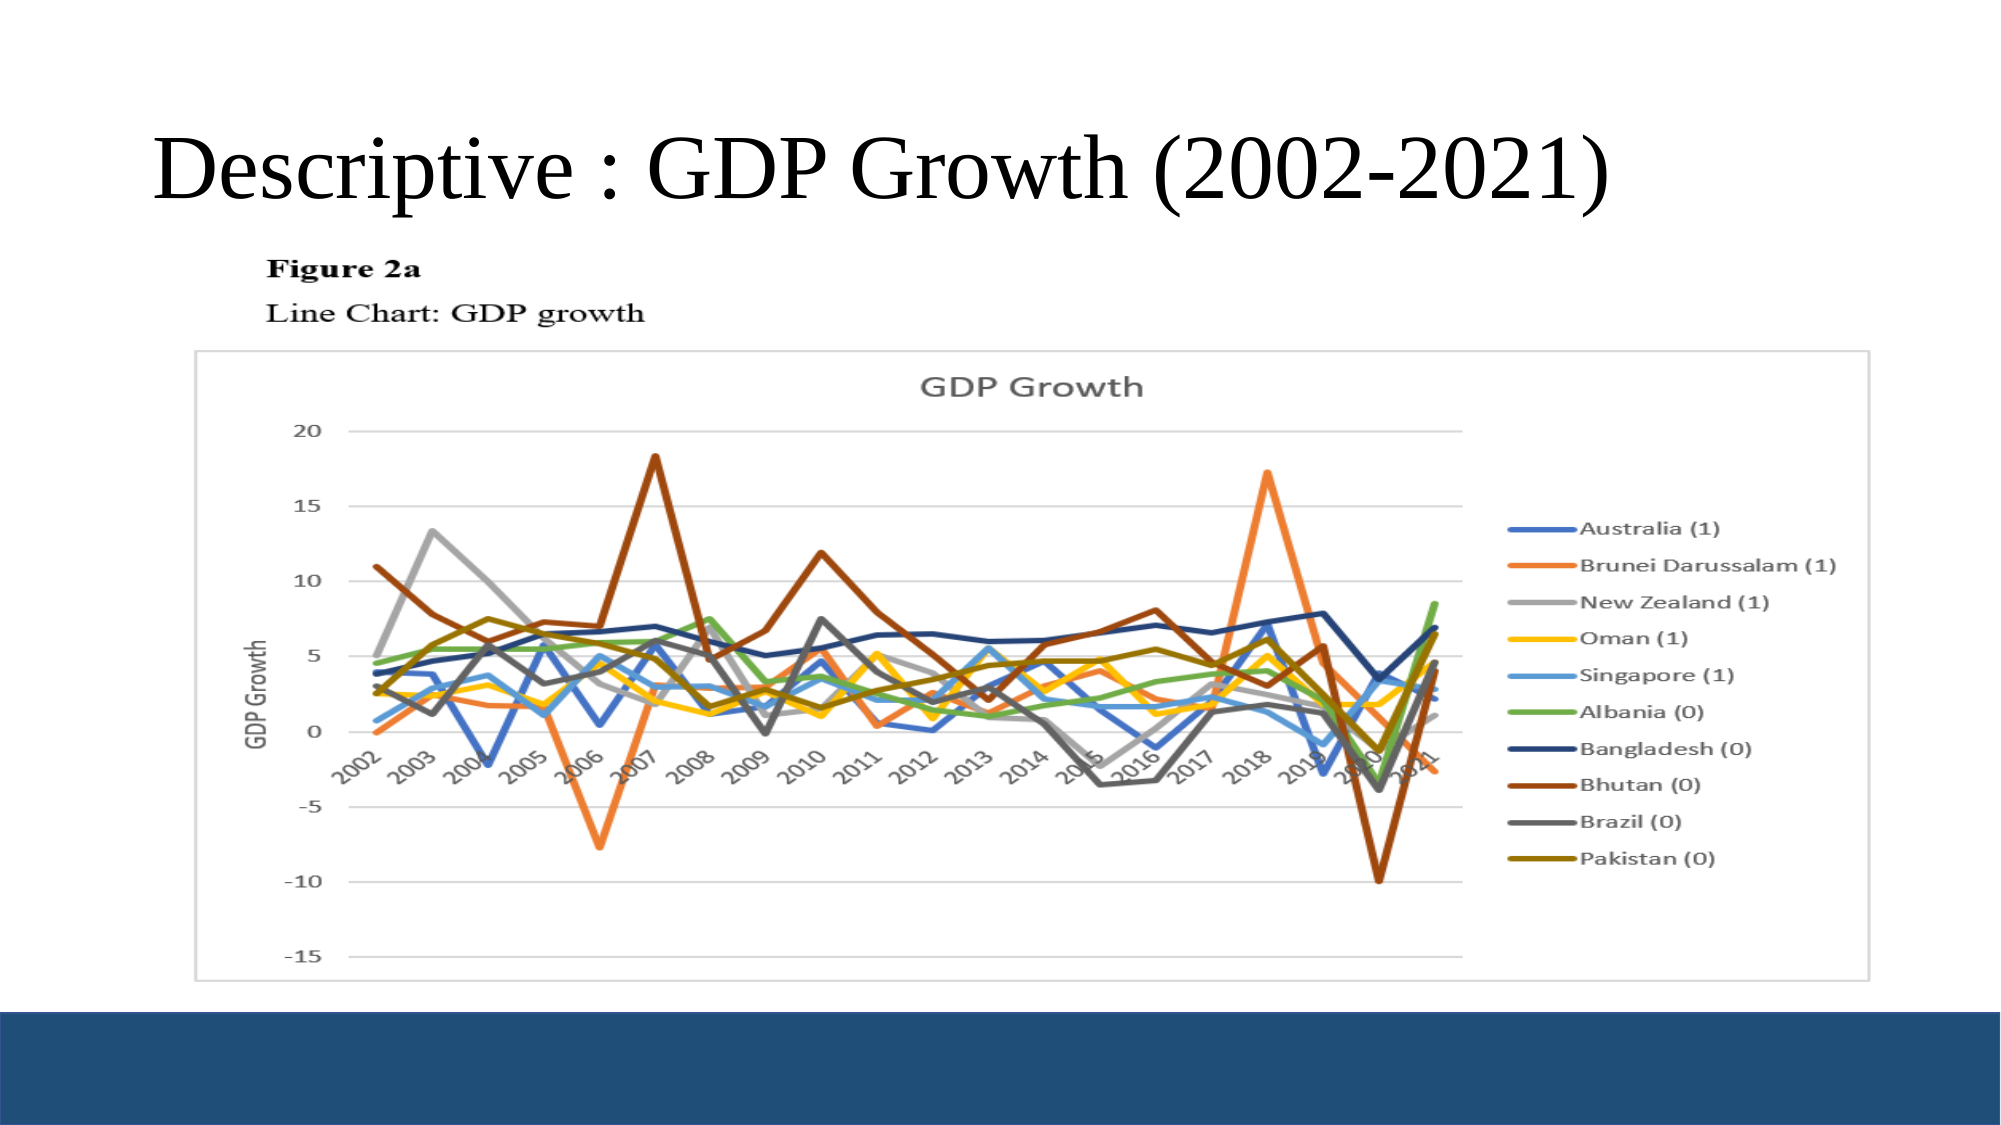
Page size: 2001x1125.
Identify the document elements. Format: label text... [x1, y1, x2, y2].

picture [137, 248, 1906, 995]
title Descriptive : GDP Growth (2002-2021) [137, 59, 1863, 248]
